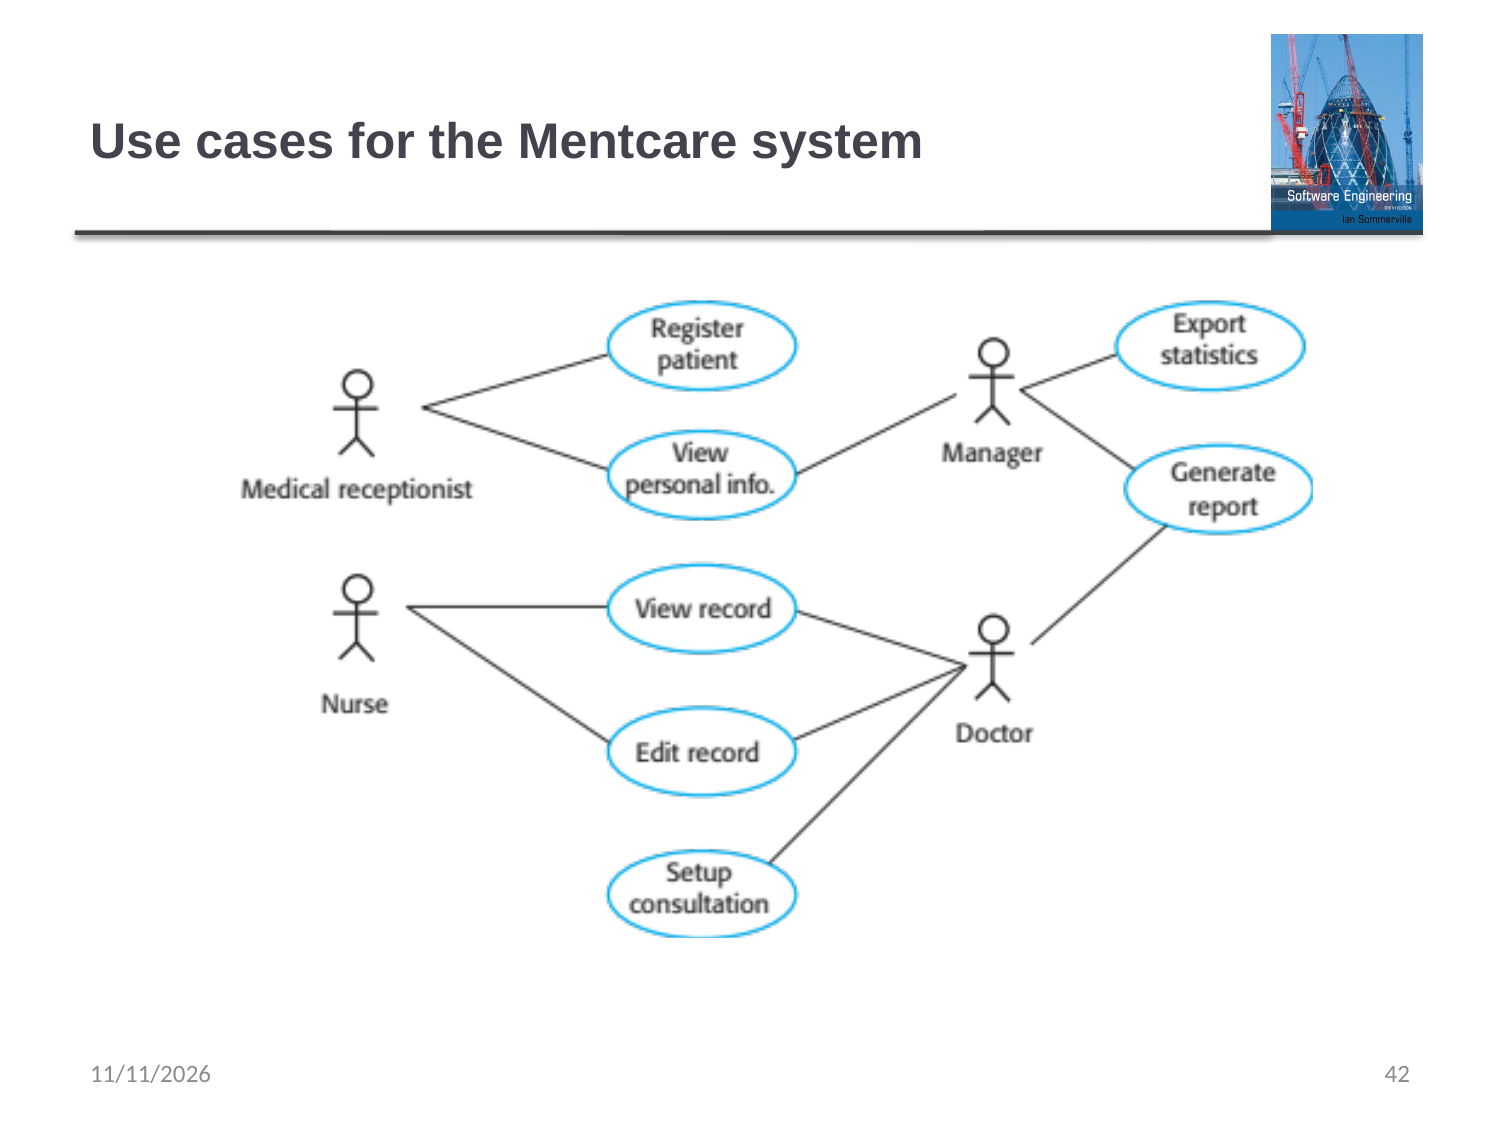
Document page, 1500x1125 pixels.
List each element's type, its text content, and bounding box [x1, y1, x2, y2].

title Use cases for the Mentcare system [74, 44, 1272, 233]
picture [1271, 34, 1423, 230]
slide_number 42 [1074, 1042, 1425, 1103]
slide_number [75, 1042, 425, 1103]
picture [237, 299, 1314, 938]
